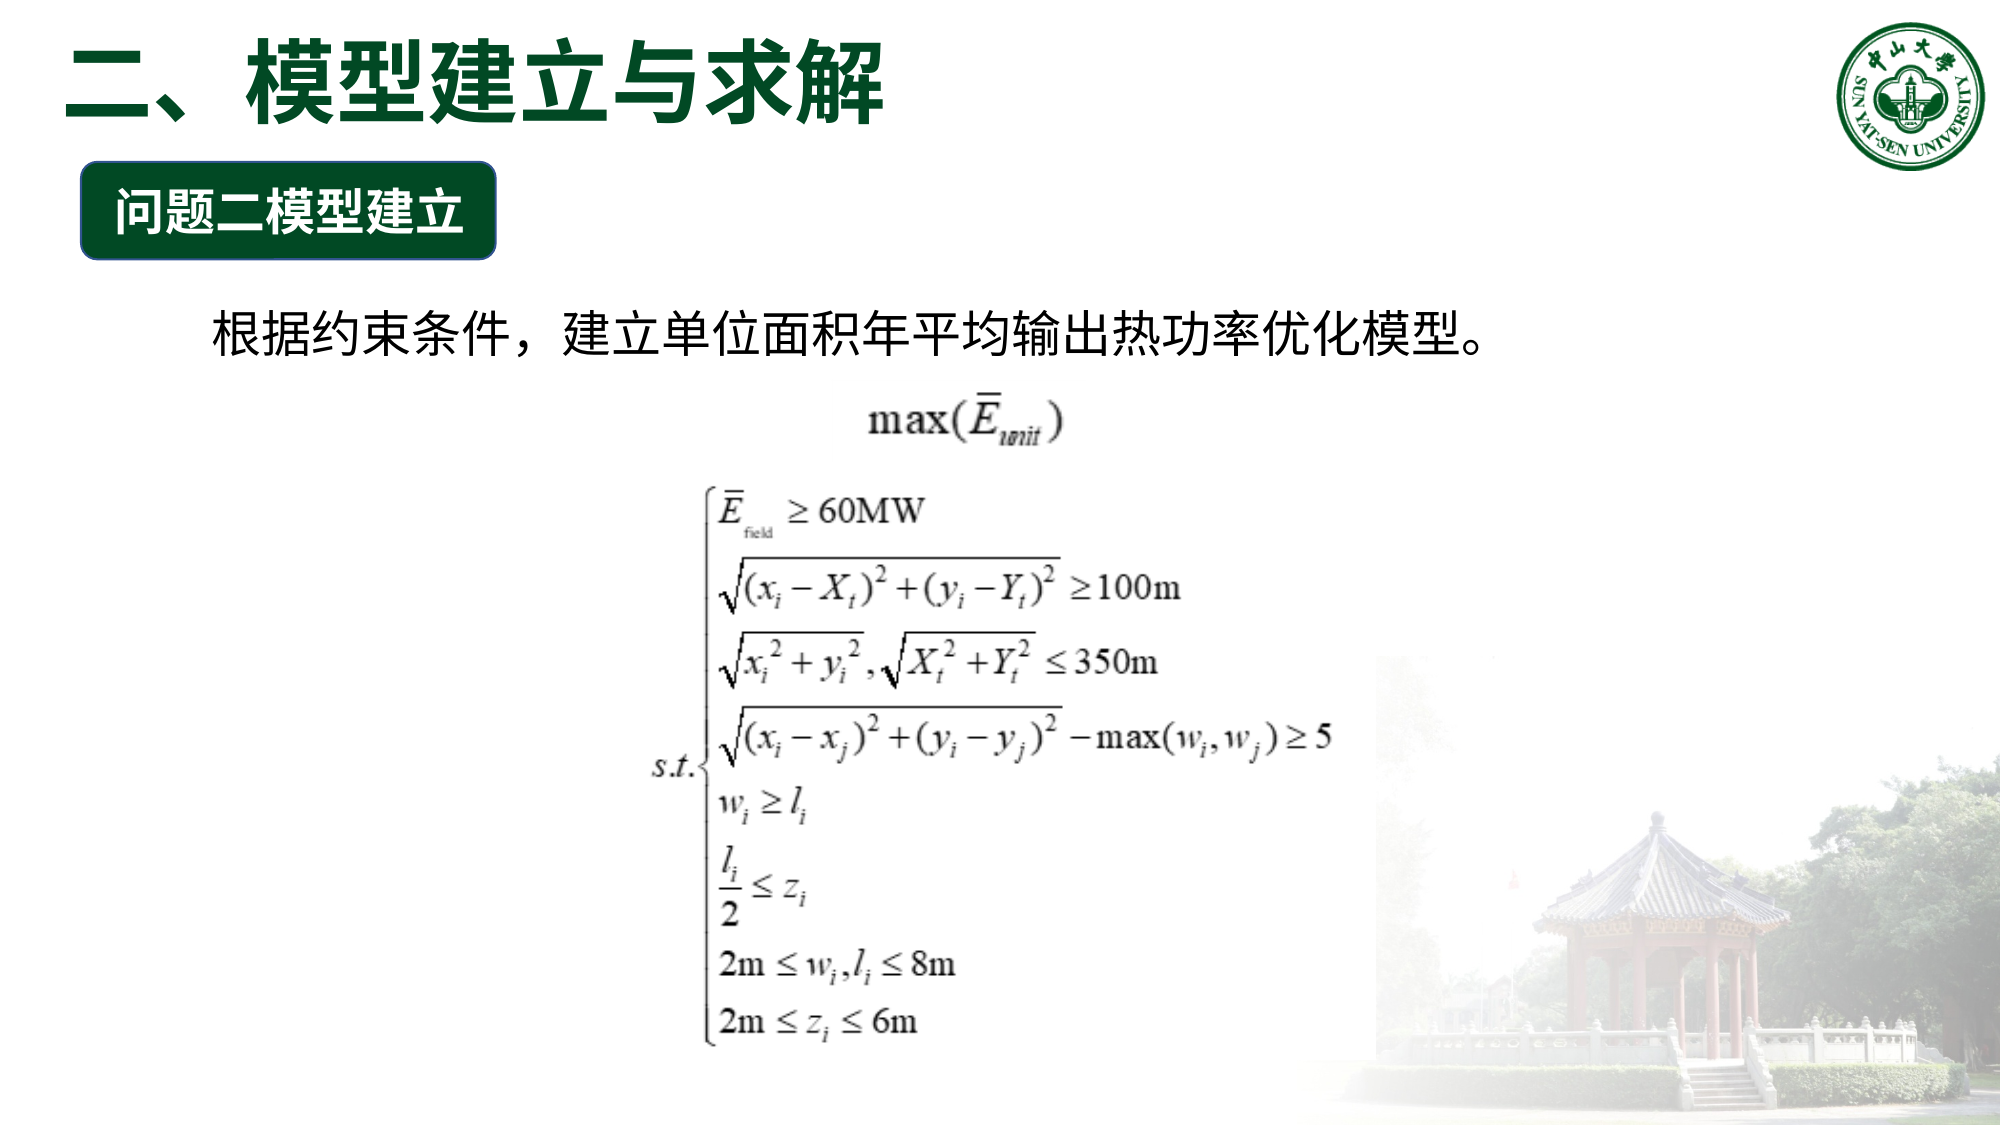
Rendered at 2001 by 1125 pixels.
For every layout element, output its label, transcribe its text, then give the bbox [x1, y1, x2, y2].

picture [624, 379, 2000, 1125]
text_box 根据约束条件，建立单位面积年平均输出热功率优化模型。 [46, 280, 1954, 520]
text_box 二、模型建立与求解 [22, 29, 927, 141]
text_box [80, 161, 496, 260]
picture [1836, 22, 1986, 171]
